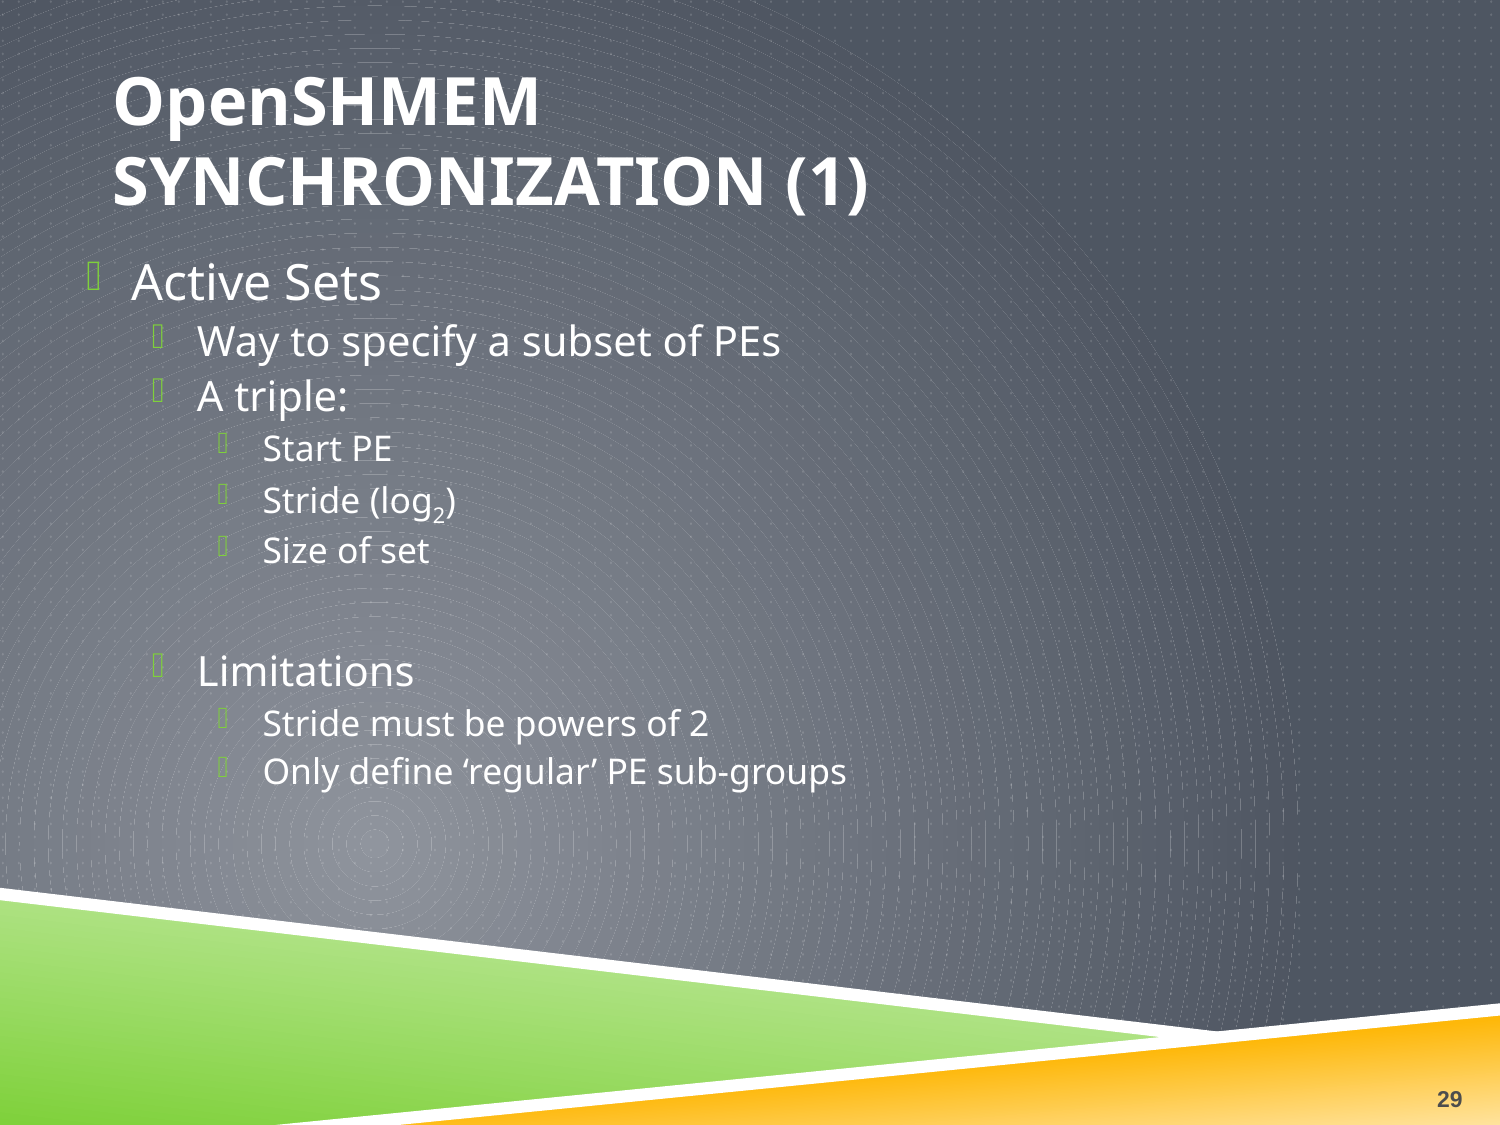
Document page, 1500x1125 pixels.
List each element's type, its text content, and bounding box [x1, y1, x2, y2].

slide_number 29 [1387, 1052, 1463, 1113]
list Active Sets Way to specify a subset of PEs A triple: Start PE Stride (log2) Size of set Limitations Stride must be powers of 2 Only define ‘regular’ PE sub-groups [75, 224, 1425, 1013]
title OpenSHMEM Synchronization (1) [112, 45, 1388, 224]
